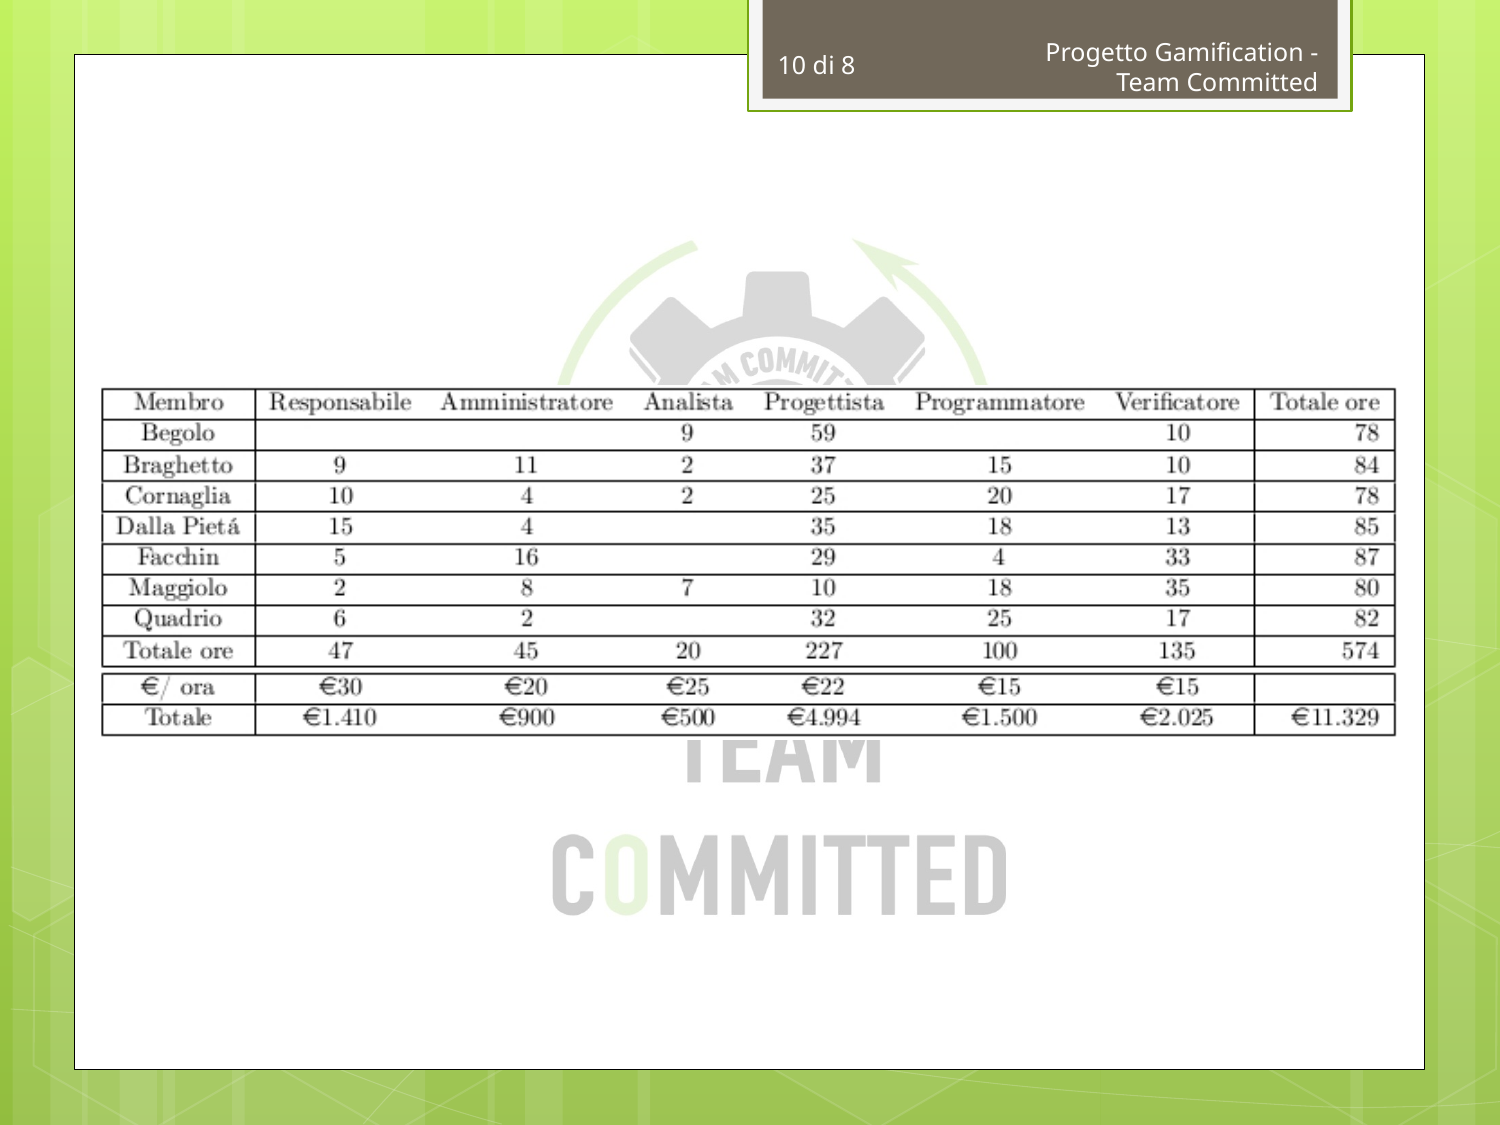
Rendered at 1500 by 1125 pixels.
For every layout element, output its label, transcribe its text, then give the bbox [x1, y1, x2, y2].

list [100, 385, 1398, 740]
slide_number Progetto Gamification - Team Committed [983, 36, 1334, 97]
slide_number 10 di 8 [762, 36, 982, 97]
picture [450, 740, 1070, 960]
picture [450, 207, 1070, 385]
